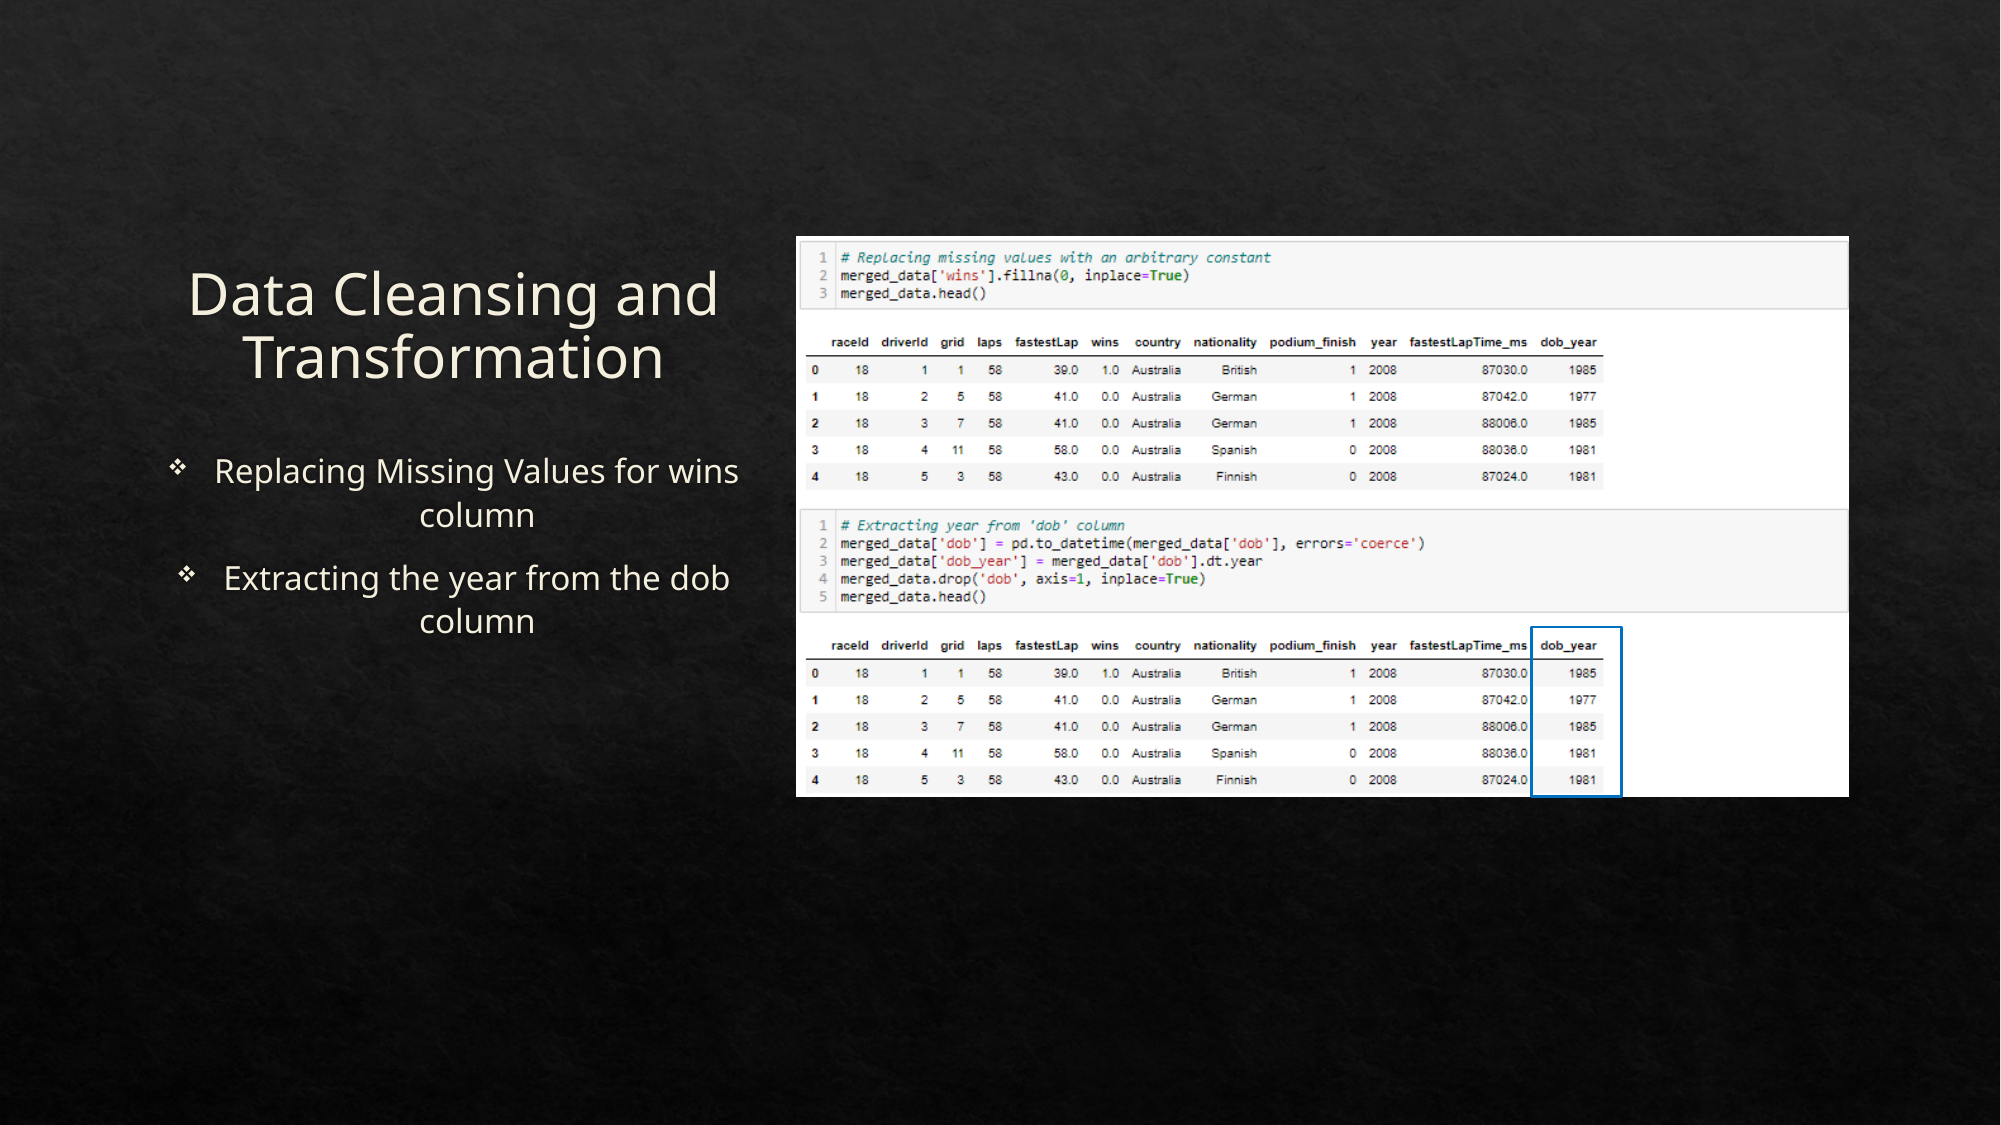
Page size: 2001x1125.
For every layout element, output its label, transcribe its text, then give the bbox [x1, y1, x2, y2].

text_box Replacing Missing Values for wins column Extracting the year from the dob column [149, 438, 758, 934]
title Data Cleansing and Transformation [149, 99, 758, 399]
picture [796, 236, 1849, 797]
